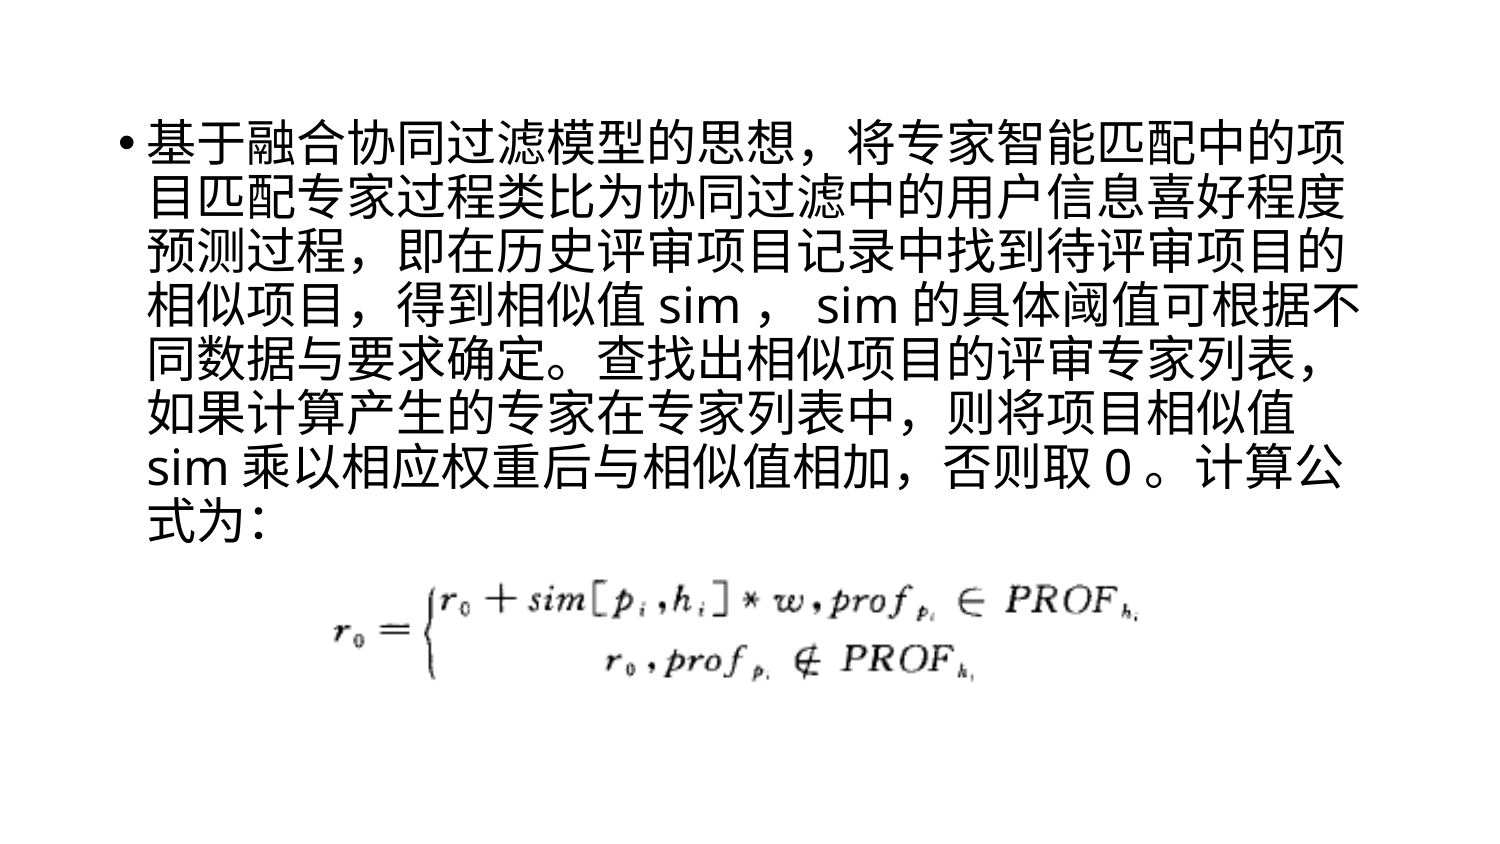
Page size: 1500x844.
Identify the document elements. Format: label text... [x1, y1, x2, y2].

list 基于融合协同过滤模型的思想，将专家智能匹配中的项目匹配专家过程类比为协同过滤中的用户信息喜好程度预测过程，即在历史评审项目记录中找到待评审项目的相似项目，得到相似值sim，sim的具体阈值可根据不同数据与要求确定。查找出相似项目的评审专家列表，如果计算产生的专家在专家列表中，则将项目相似值sim乘以相应权重后与相似值相加，否则取0。计算公式为： [103, 110, 1397, 647]
picture [311, 563, 1189, 691]
